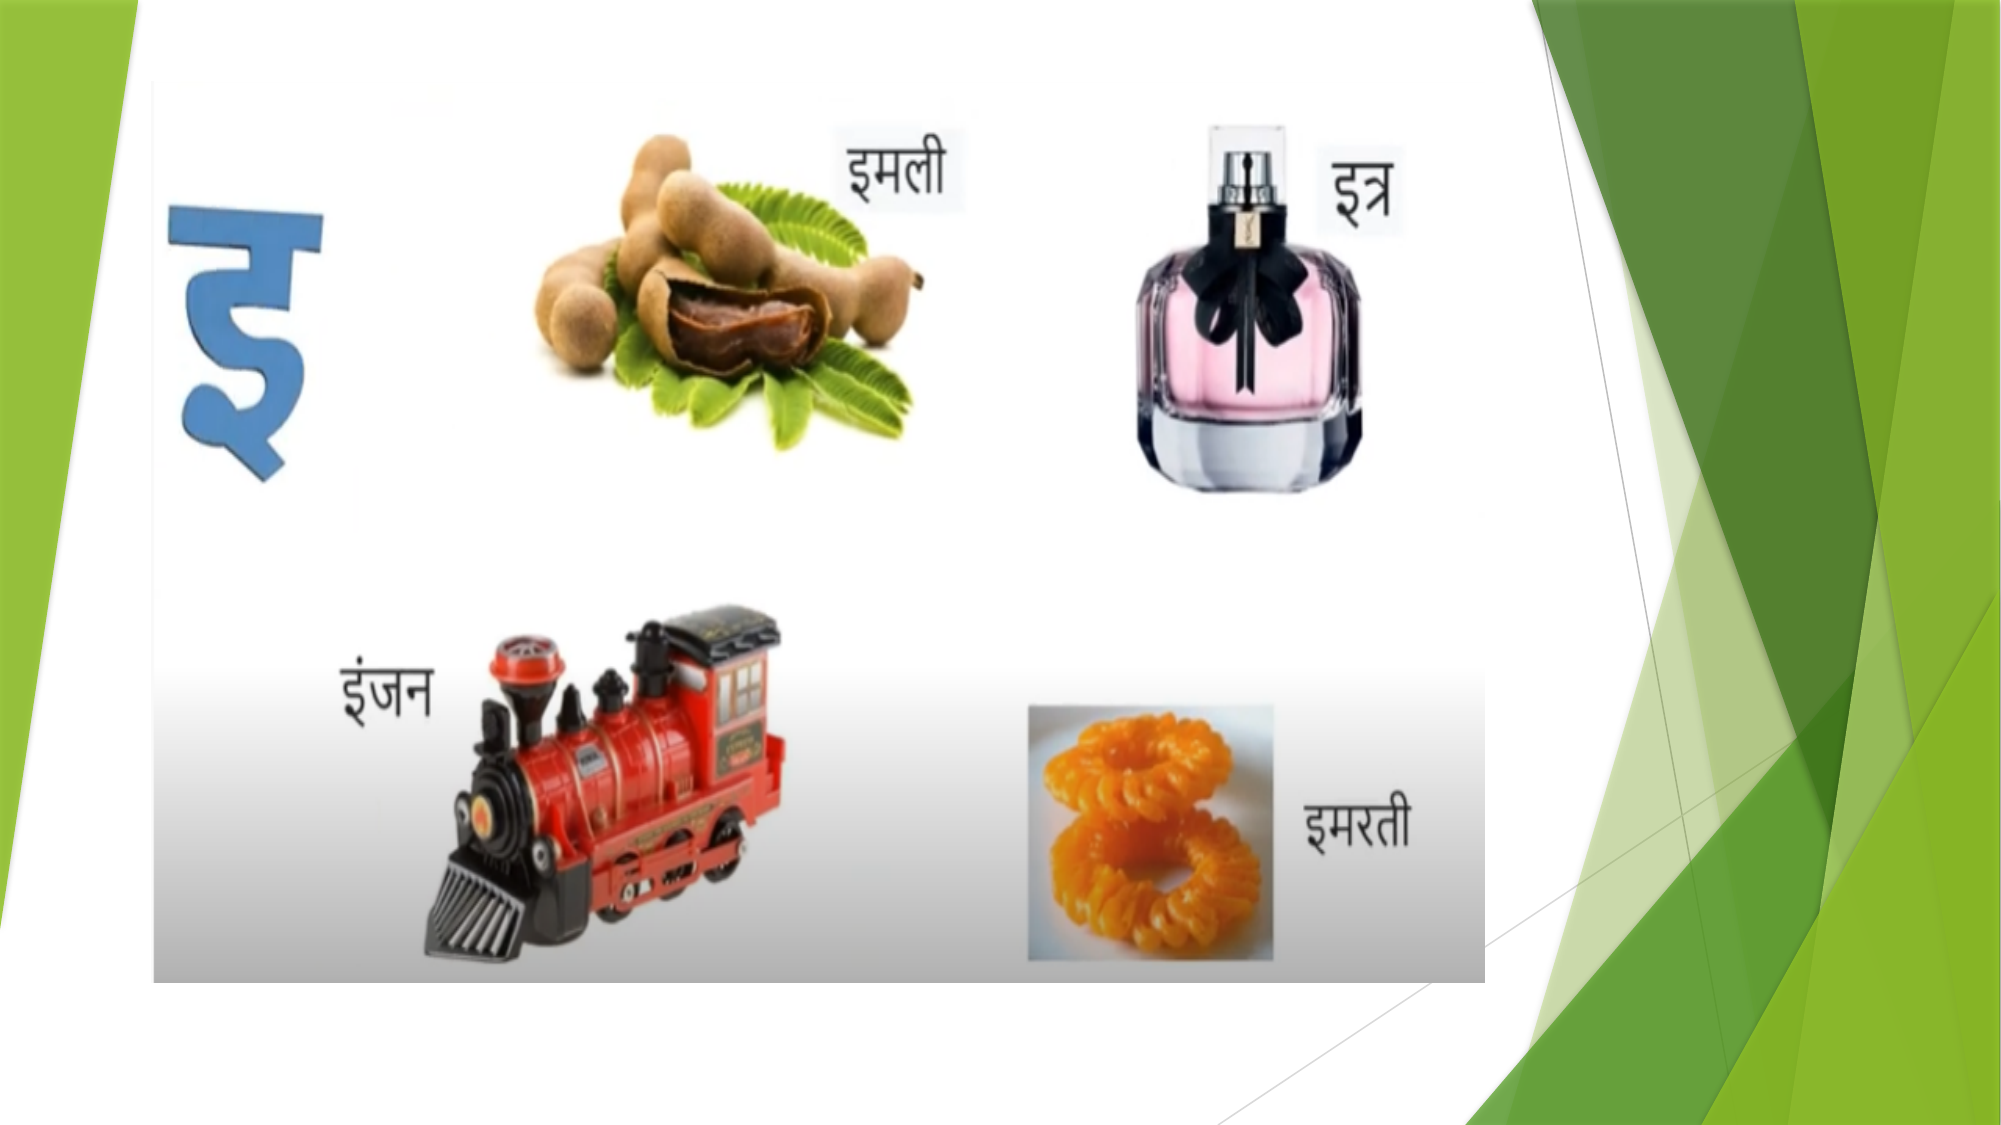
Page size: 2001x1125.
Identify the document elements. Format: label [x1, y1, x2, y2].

picture [151, 81, 1486, 983]
